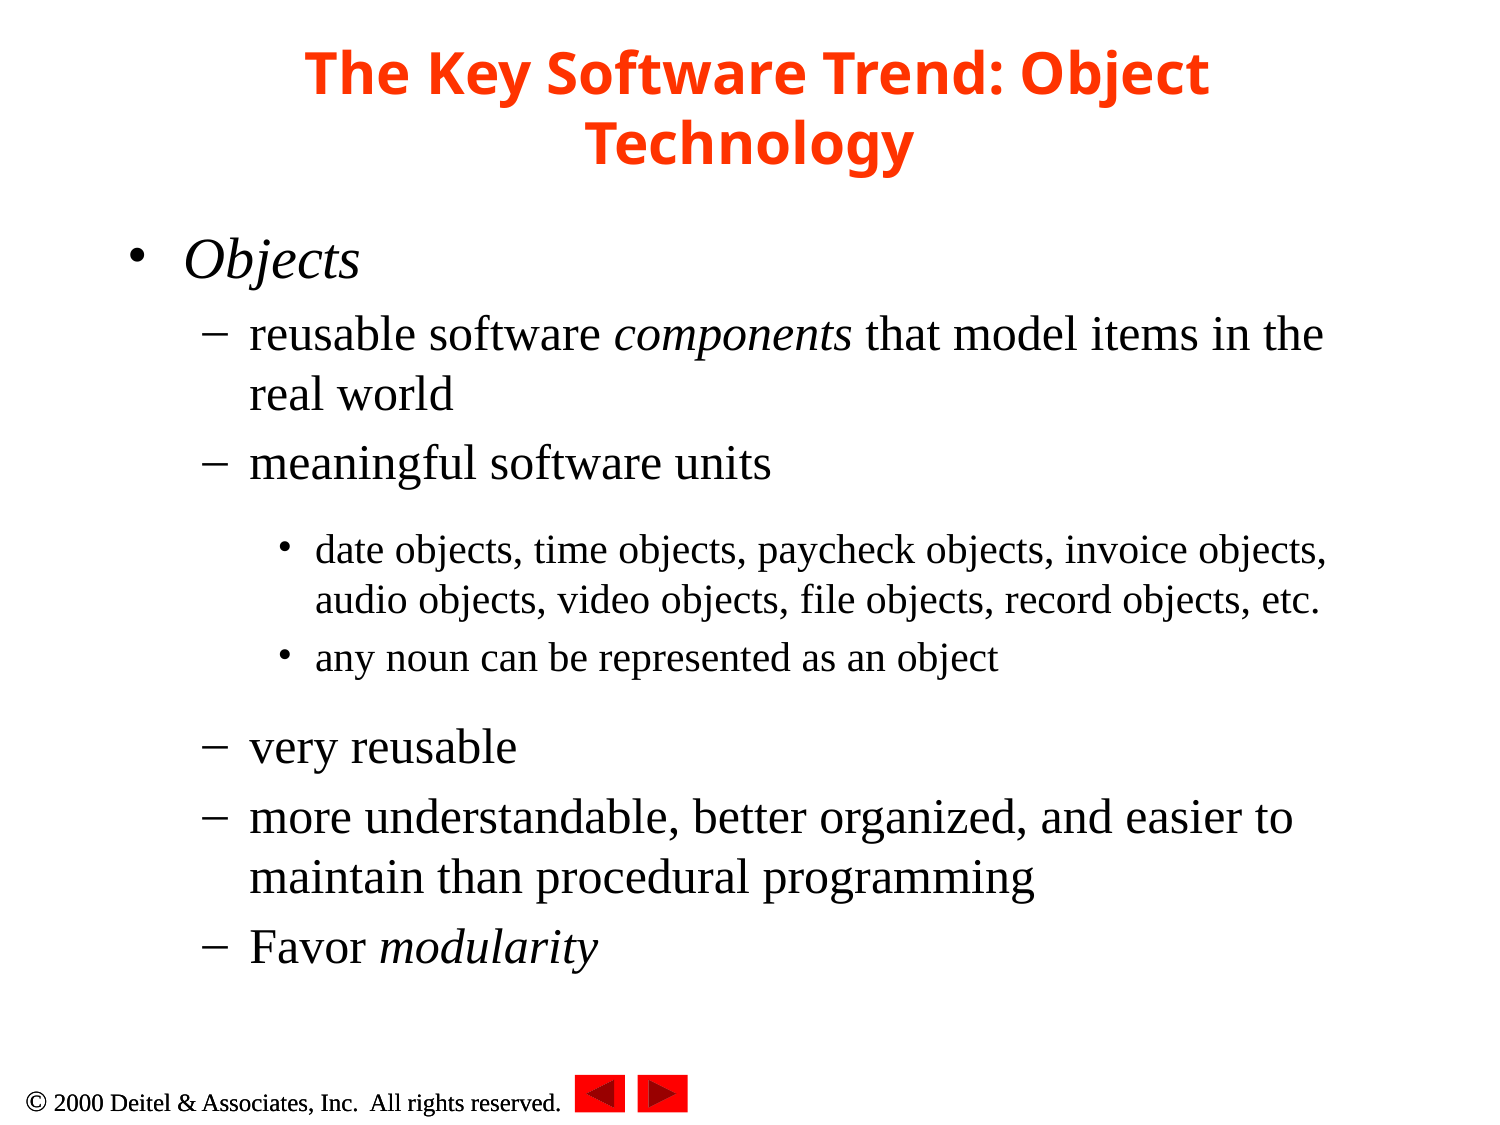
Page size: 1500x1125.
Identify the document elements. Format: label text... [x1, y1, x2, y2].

title The Key Software Trend: Object Technology [112, 12, 1388, 200]
list Objects reusable software components that model items in the real world meaningful software units date objects, time objects, paycheck objects, invoice objects, audio objects, video objects, file objects, record objects, etc. any noun can be represented as an object very reusable more understandable, better organized, and easier to maintain than procedural programming Favor modularity [112, 212, 1388, 1063]
